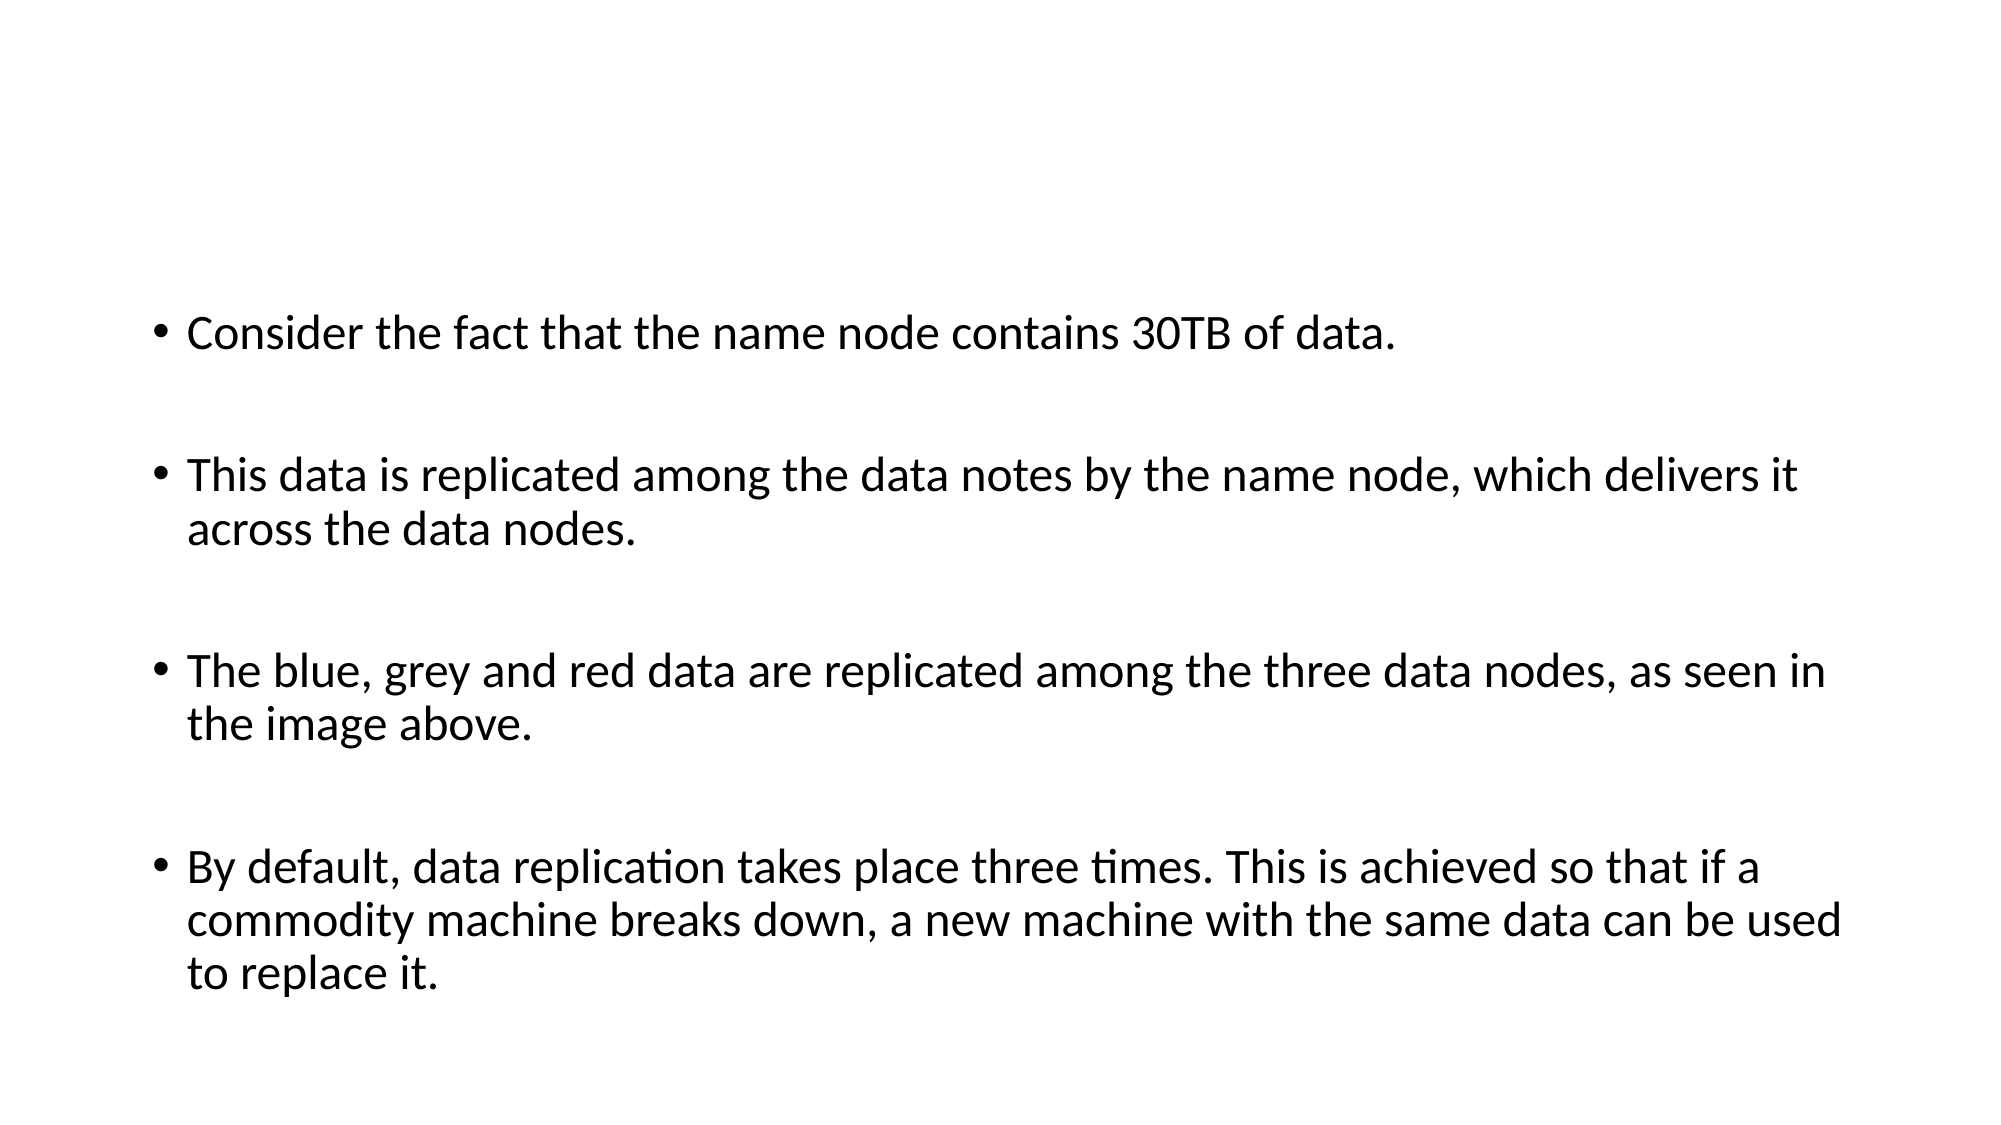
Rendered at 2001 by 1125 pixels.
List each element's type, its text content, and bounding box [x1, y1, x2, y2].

list Consider the fact that the name node contains 30TB of data. This data is replicated among the data notes by the name node, which delivers it across the data nodes. The blue, grey and red data are replicated among the three data nodes, as seen in the image above. By default, data replication takes place three times. This is achieved so that if a commodity machine breaks down, a new machine with the same data can be used to replace it. [137, 299, 1863, 1014]
